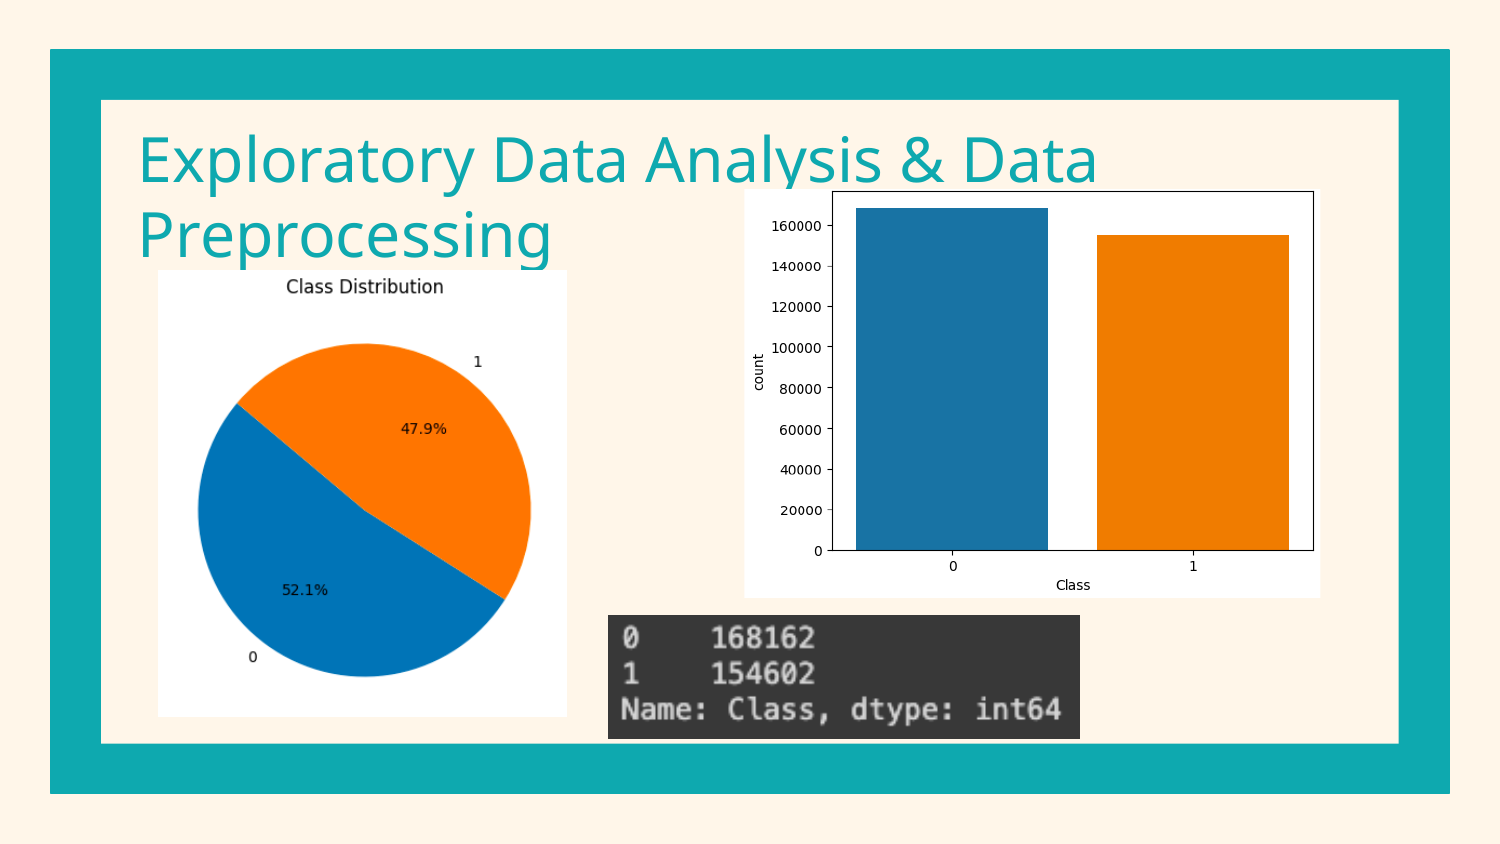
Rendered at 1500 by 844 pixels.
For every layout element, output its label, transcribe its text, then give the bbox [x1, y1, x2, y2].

picture [157, 270, 568, 717]
picture [608, 615, 1080, 739]
picture [744, 189, 1321, 598]
title Exploratory Data Analysis & Data Preprocessing [122, 105, 1262, 190]
